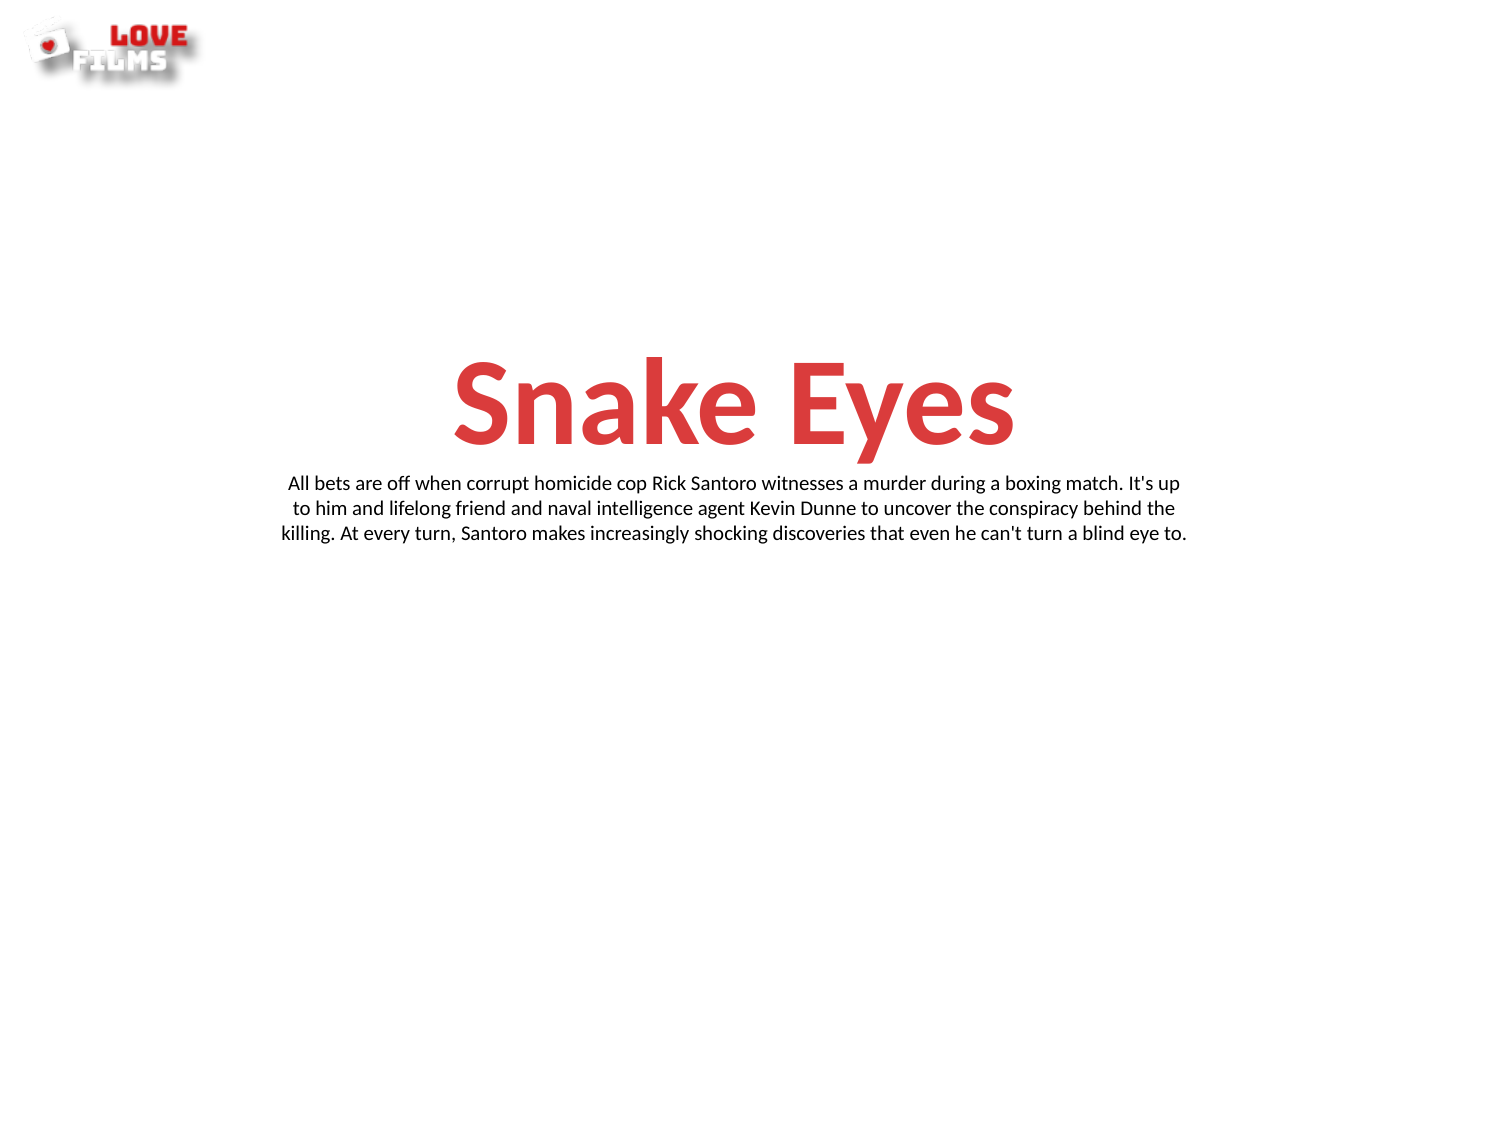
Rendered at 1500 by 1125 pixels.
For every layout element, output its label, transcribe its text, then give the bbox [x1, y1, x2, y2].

text_box Snake Eyes All bets are off when corrupt homicide cop Rick Santoro witnesses a murder during a boxing match. It's up to him and lifelong friend and naval intelligence agent Kevin Dunne to uncover the conspiracy behind the killing. At every turn, Santoro makes increasingly shocking discoveries that even he can't turn a blind eye to. [265, 312, 1204, 553]
picture [15, 15, 196, 73]
